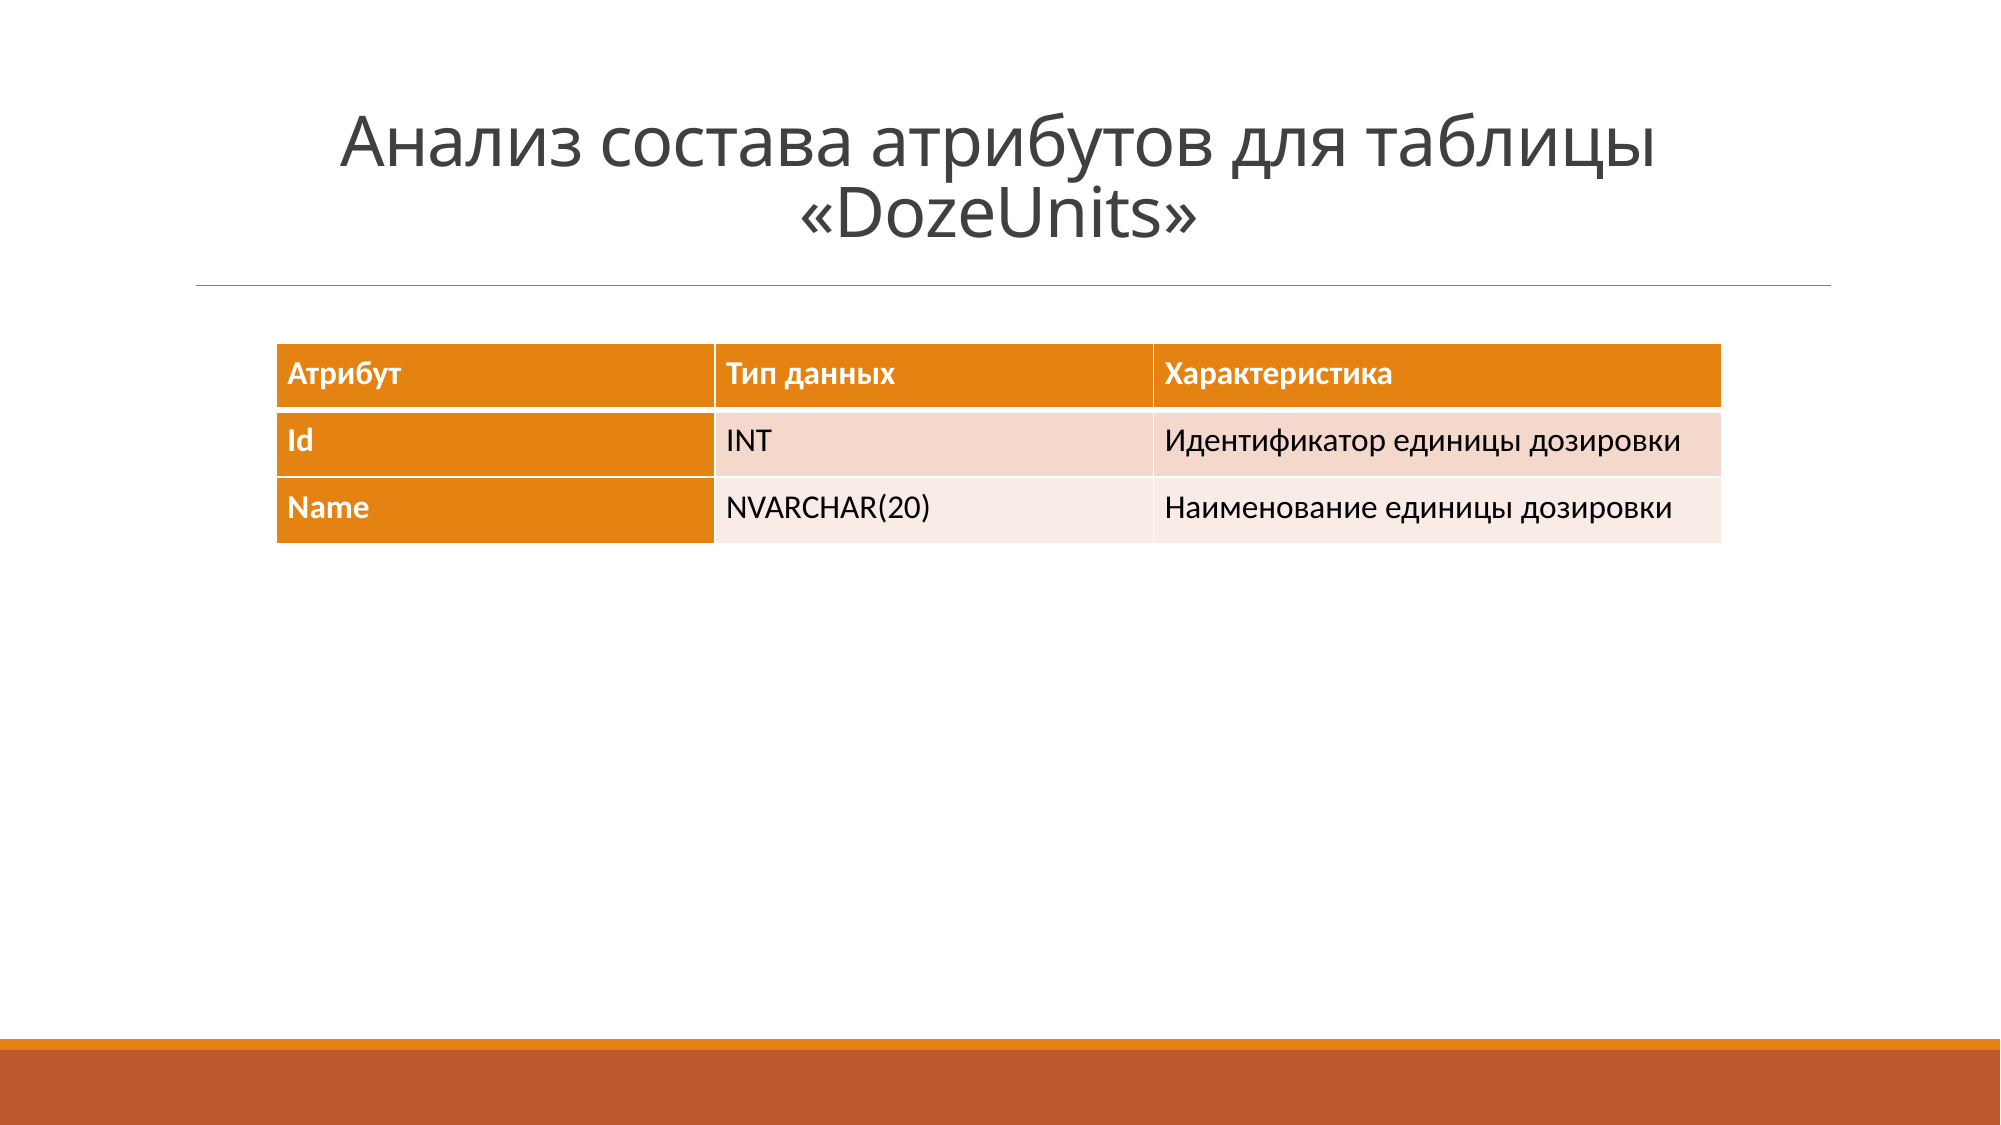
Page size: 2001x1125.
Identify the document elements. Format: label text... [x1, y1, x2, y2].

title Анализ состава атрибутов для таблицы «DozeUnits» [149, 99, 1849, 260]
table_header Тип данных [716, 344, 1153, 407]
table_cell Наименование единицы дозировки [1154, 478, 1721, 543]
table_cell INT [716, 413, 1153, 476]
table_cell Name [277, 478, 714, 543]
table_cell Идентификатор единицы дозировки [1154, 413, 1721, 476]
table_cell NVARCHAR(20) [716, 478, 1153, 543]
table_header Характеристика [1154, 344, 1721, 407]
table_header Атрибут [277, 344, 714, 407]
table_cell Id [277, 413, 714, 476]
